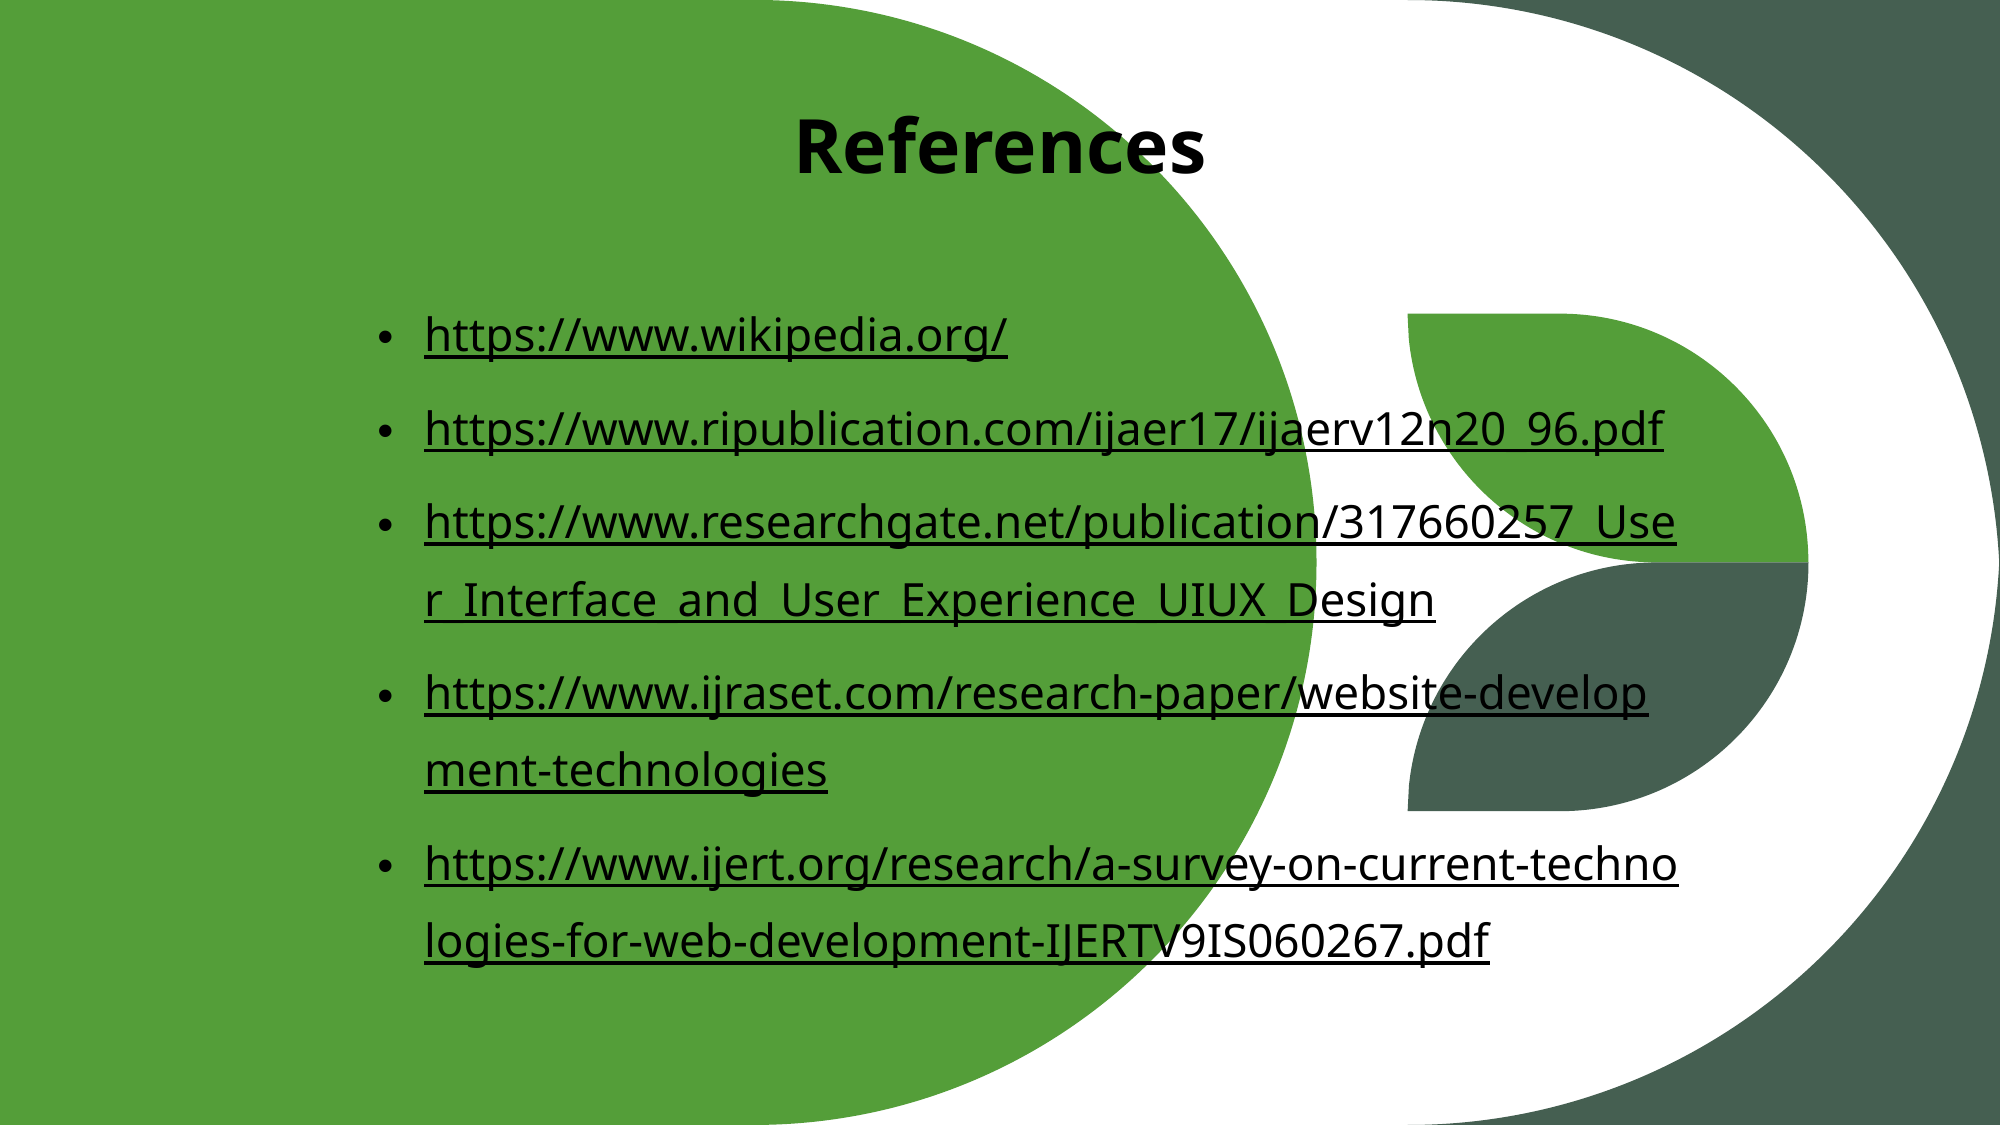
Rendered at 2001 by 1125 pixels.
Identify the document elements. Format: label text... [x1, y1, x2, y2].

title References [362, 70, 1638, 188]
text_box https://www.wikipedia.org/ https://www.ripublication.com/ijaer17/ijaerv12n20_96.pdf https://www.researchgate.net/publication/317660257_User_Interface_and_User_Experience_UIUX_Design https://www.ijraset.com/research-paper/website-development-technologies https://www.ijert.org/research/a-survey-on-current-technologies-for-web-development-IJERTV9IS060267.pdf [362, 267, 1698, 751]
